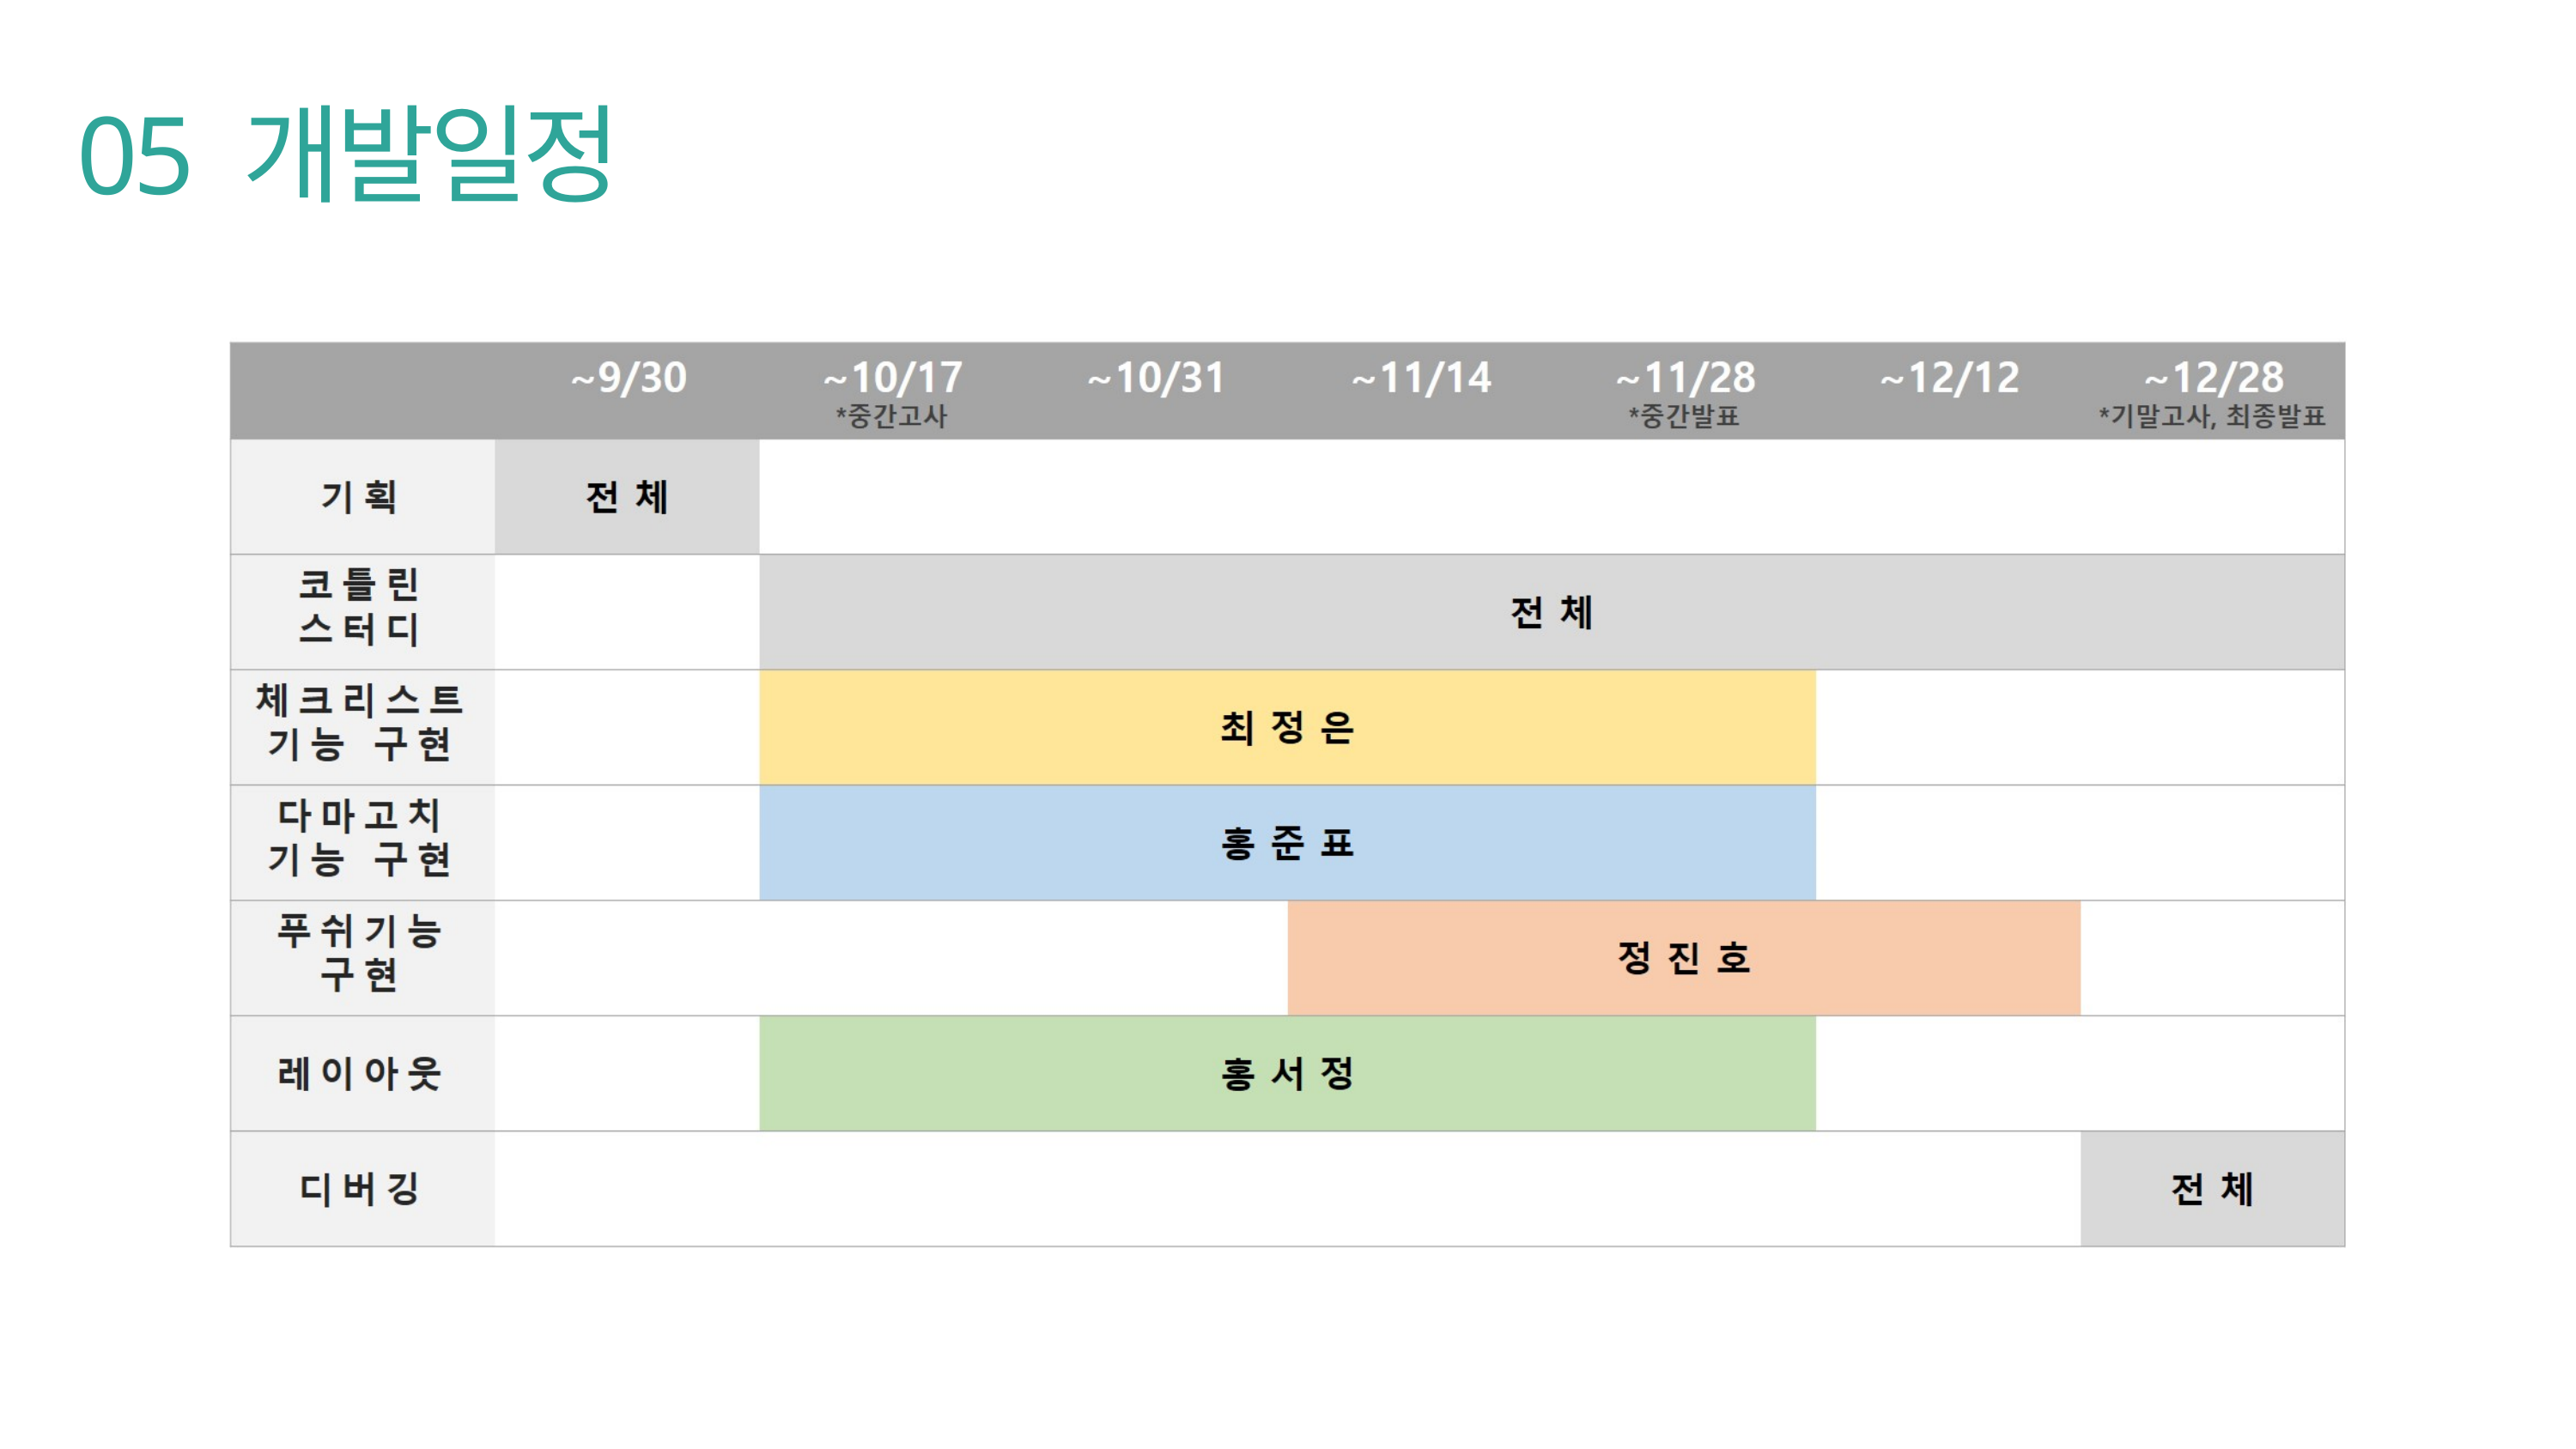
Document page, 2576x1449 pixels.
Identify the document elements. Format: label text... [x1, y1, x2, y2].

picture [229, 337, 2347, 1248]
text_box 05 개발일정 [64, 80, 949, 232]
